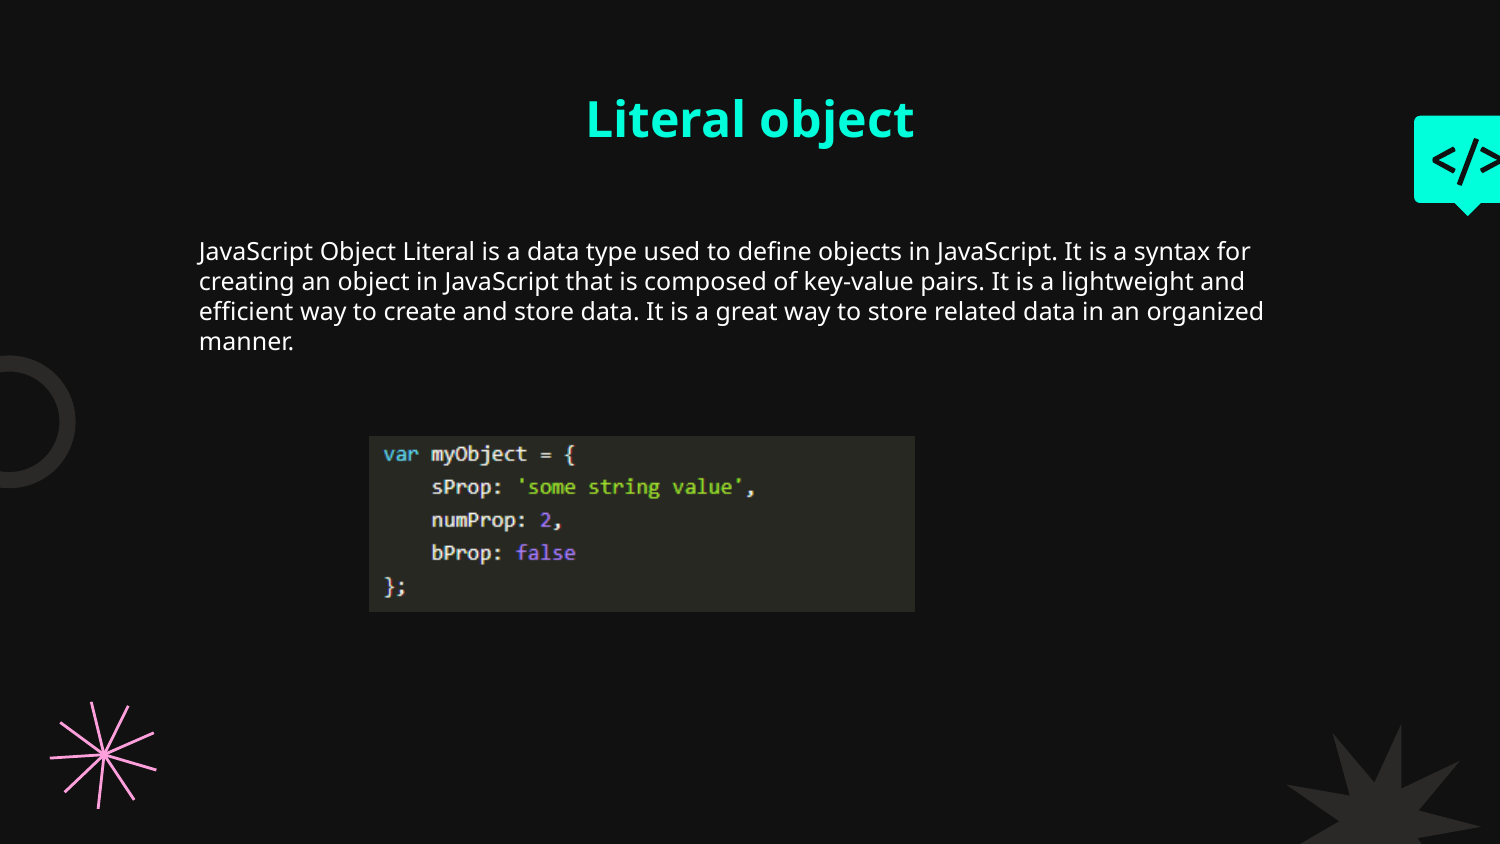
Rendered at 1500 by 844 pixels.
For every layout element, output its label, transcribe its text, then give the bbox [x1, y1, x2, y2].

title Literal object [118, 72, 1382, 167]
subtitle JavaScript Object Literal is a data type used to define objects in JavaScript. It is a syntax for creating an object in JavaScript that is composed of key-value pairs. It is a lightweight and efficient way to create and store data. It is a great way to store related data in an organized manner. [158, 220, 1341, 828]
picture [369, 436, 915, 612]
